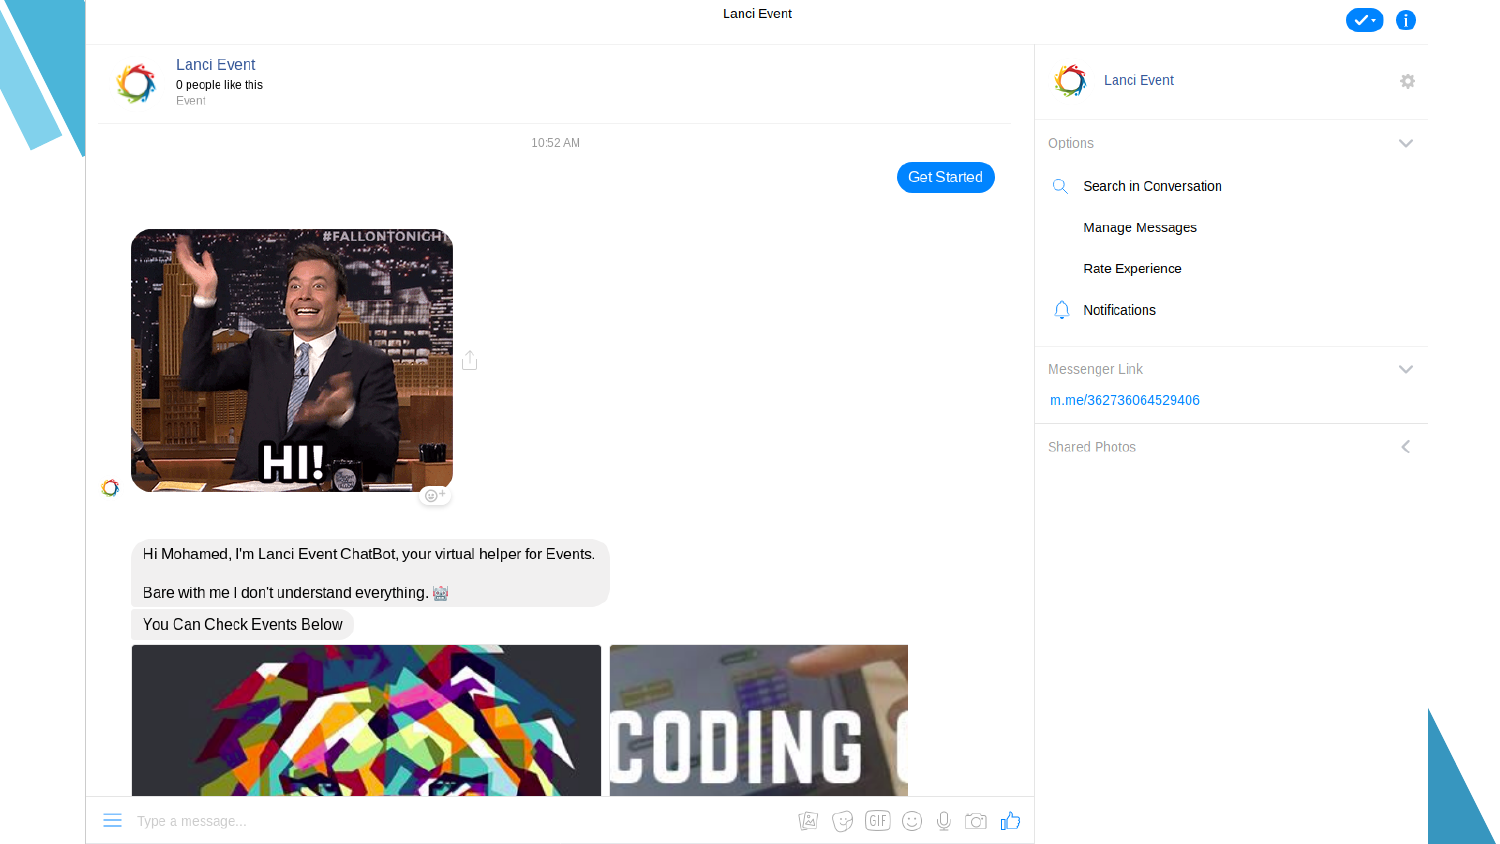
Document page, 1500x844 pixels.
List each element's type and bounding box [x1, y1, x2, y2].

picture [85, 0, 1428, 844]
